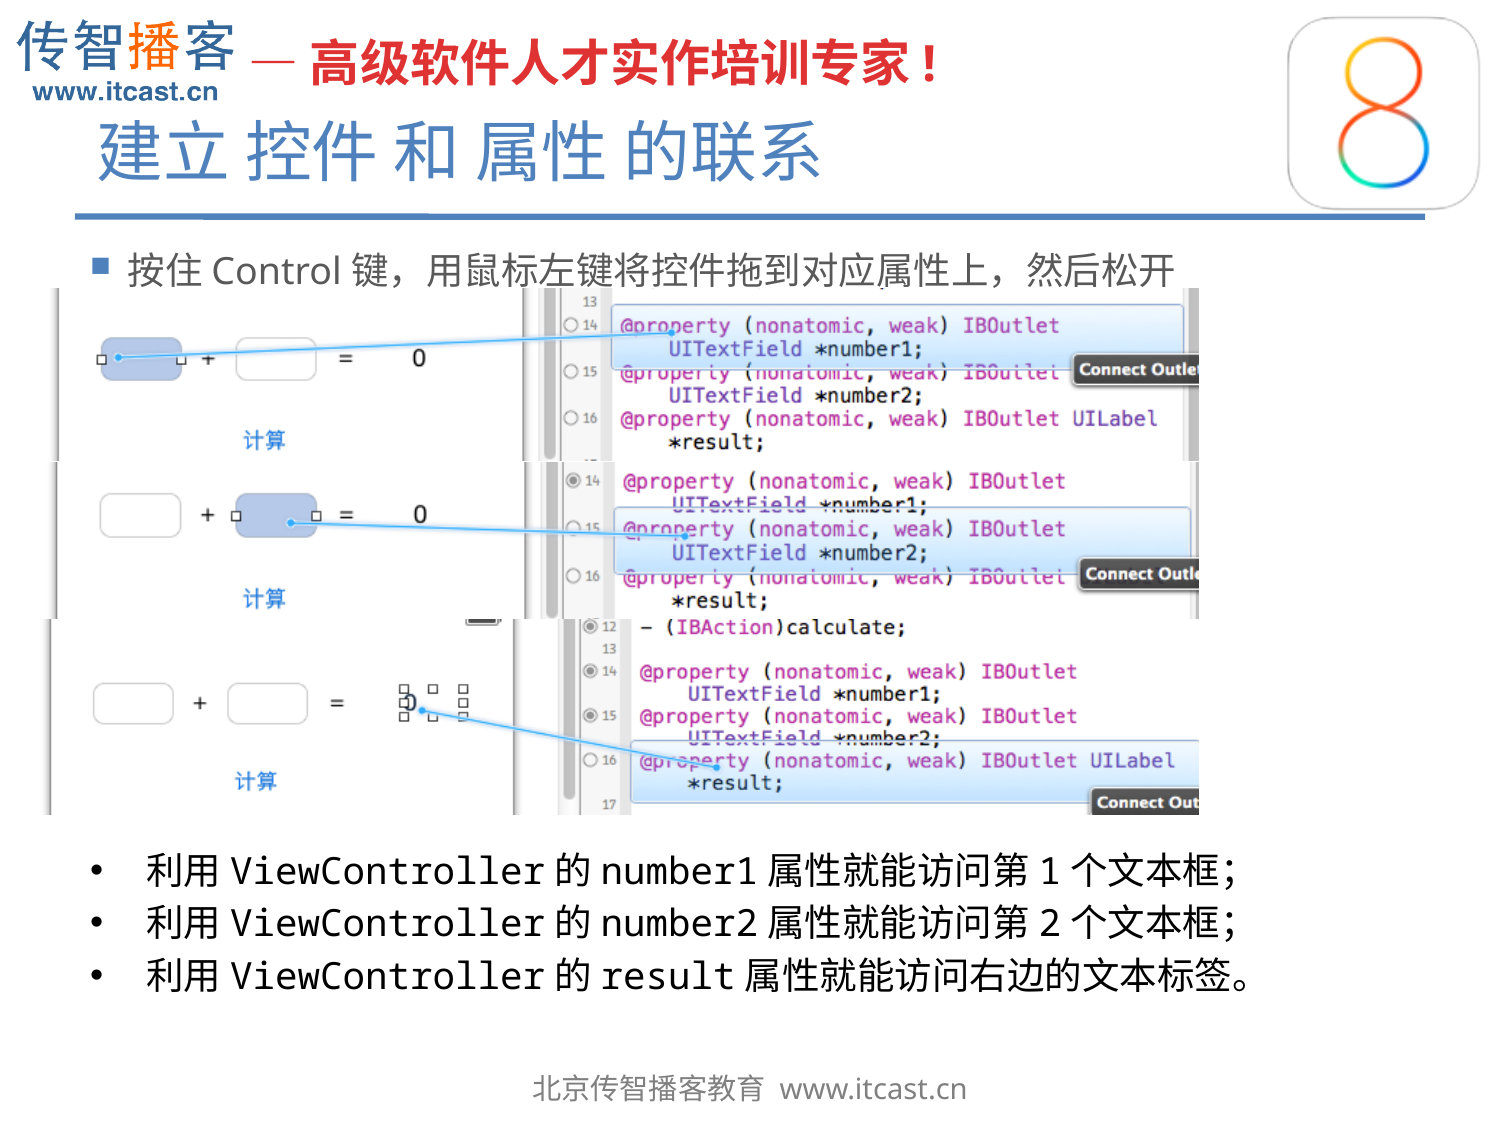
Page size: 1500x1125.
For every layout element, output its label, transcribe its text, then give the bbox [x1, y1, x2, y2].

text_box 利用ViewController的number1属性就能访问第1个文本框； 利用ViewController的number2属性就能访问第2个文本框； 利用ViewController的result属性就能访问右边的文本标签。 [74, 839, 1425, 1037]
picture [20, 287, 1200, 816]
picture [1270, 0, 1497, 227]
title 建立 控件 和 属性 的联系 [81, 102, 1416, 238]
picture [16, 19, 234, 101]
list 按住Control键，用鼠标左键将控件拖到对应属性上，然后松开 [75, 239, 1425, 307]
